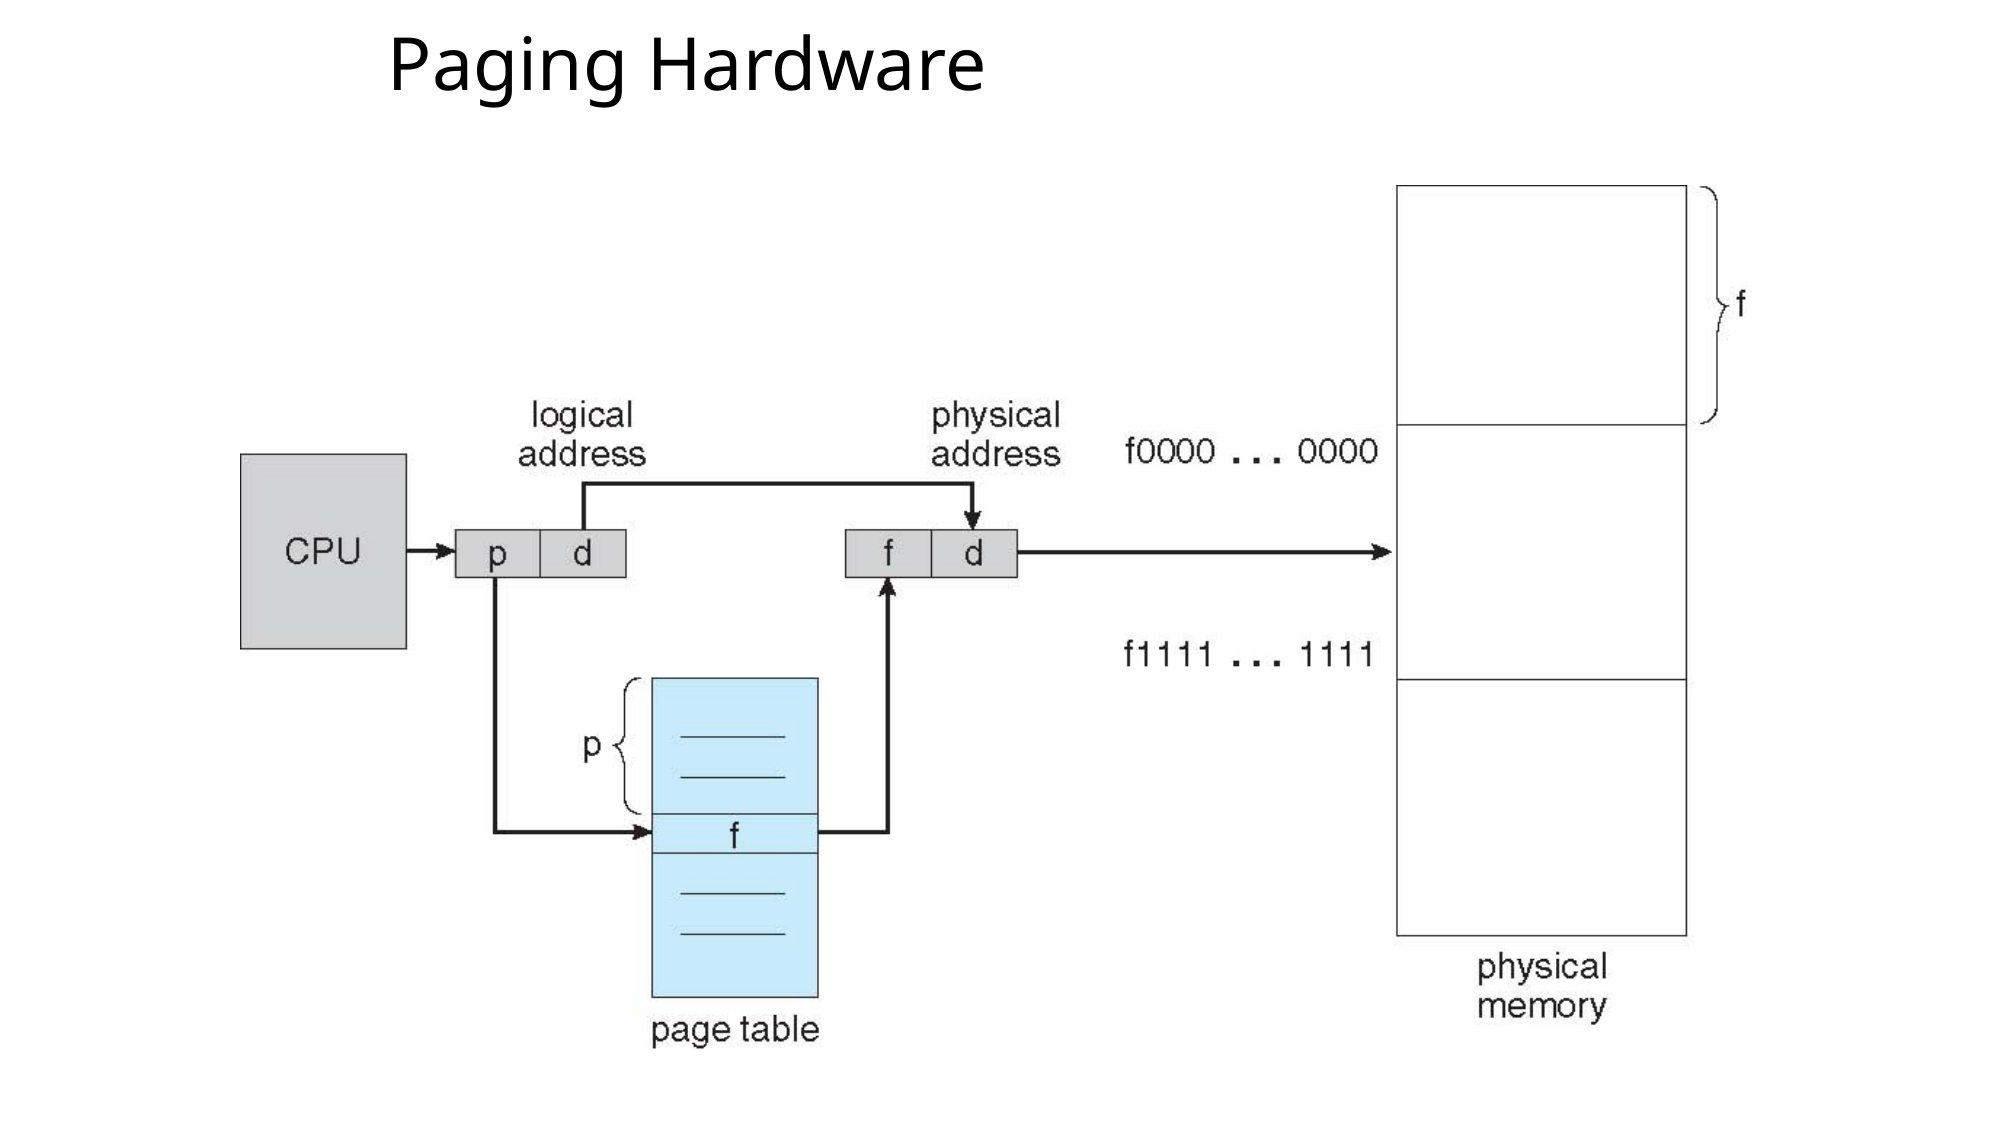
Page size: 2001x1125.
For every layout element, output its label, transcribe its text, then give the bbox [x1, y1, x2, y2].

title Paging Hardware [372, 19, 1675, 115]
picture [240, 185, 1747, 1050]
